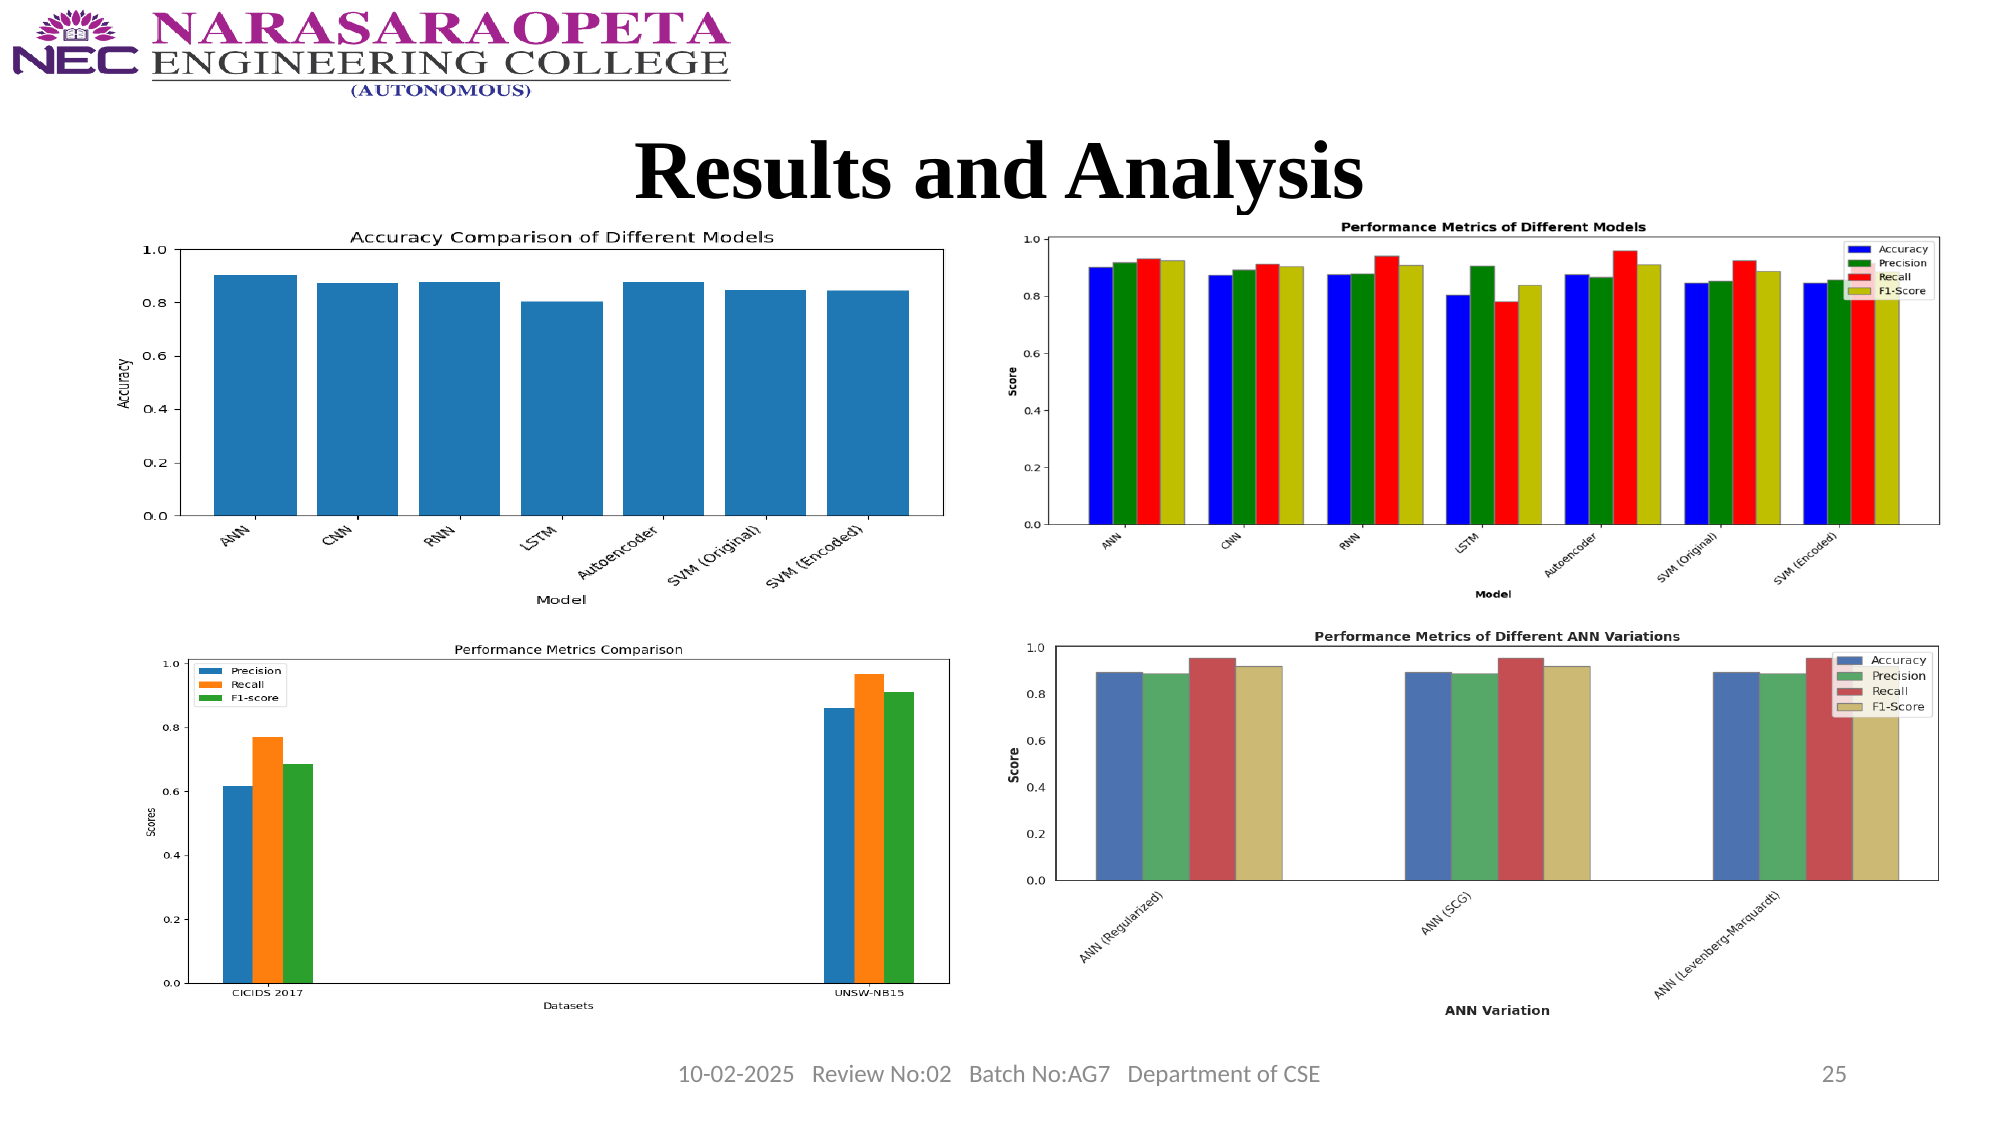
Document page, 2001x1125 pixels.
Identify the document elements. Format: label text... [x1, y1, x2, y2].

footer 10-02-2025 Review No:02 Batch No:AG7 Department of CSE [662, 1042, 1338, 1103]
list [105, 223, 956, 614]
picture [13, 9, 731, 99]
picture [137, 638, 956, 1017]
slide_number 25 [1412, 1042, 1863, 1103]
title Results and Analysis [137, 111, 1863, 231]
picture [999, 624, 1946, 1024]
picture [999, 214, 1946, 606]
